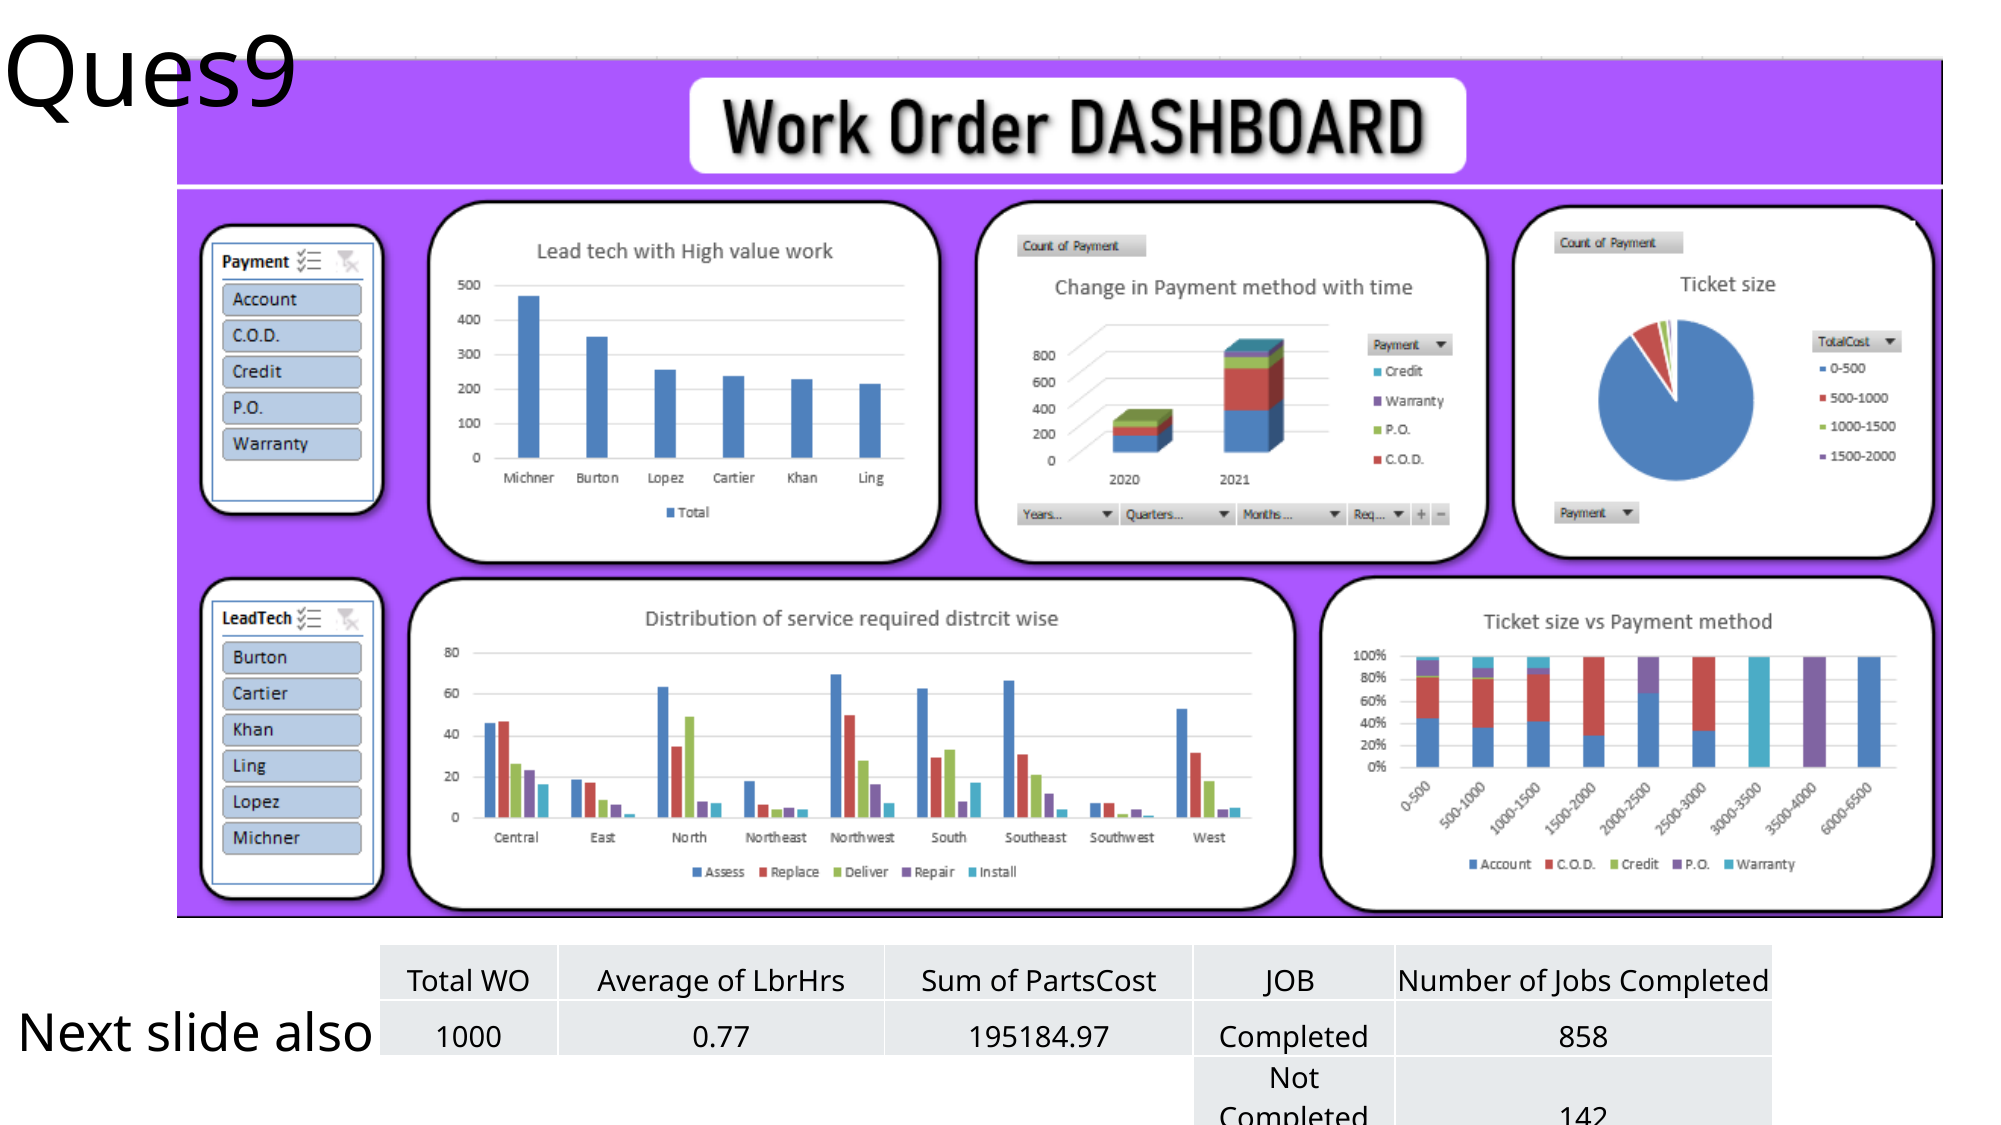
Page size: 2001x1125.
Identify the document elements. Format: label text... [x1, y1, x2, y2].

table_cell 858 [1396, 1001, 1772, 1055]
table_cell 142 [1396, 1057, 1772, 1125]
table_cell 195184.97 [885, 1001, 1192, 1055]
text_box Next slide also [0, 934, 393, 1072]
table_header Average of LbrHrs [559, 945, 884, 999]
table_header Number of Jobs Completed [1396, 945, 1772, 999]
table_header Sum of PartsCost [885, 945, 1192, 999]
title Ques9 [0, 1, 427, 139]
table_header JOB [1194, 945, 1394, 999]
table_cell 1000 [393, 1001, 557, 1055]
picture [176, 55, 1944, 919]
table_cell 0.77 [559, 1001, 884, 1055]
table_header Total WO [393, 945, 557, 999]
table_cell Not Completed [1194, 1057, 1394, 1125]
table_cell Completed [1194, 1001, 1394, 1055]
